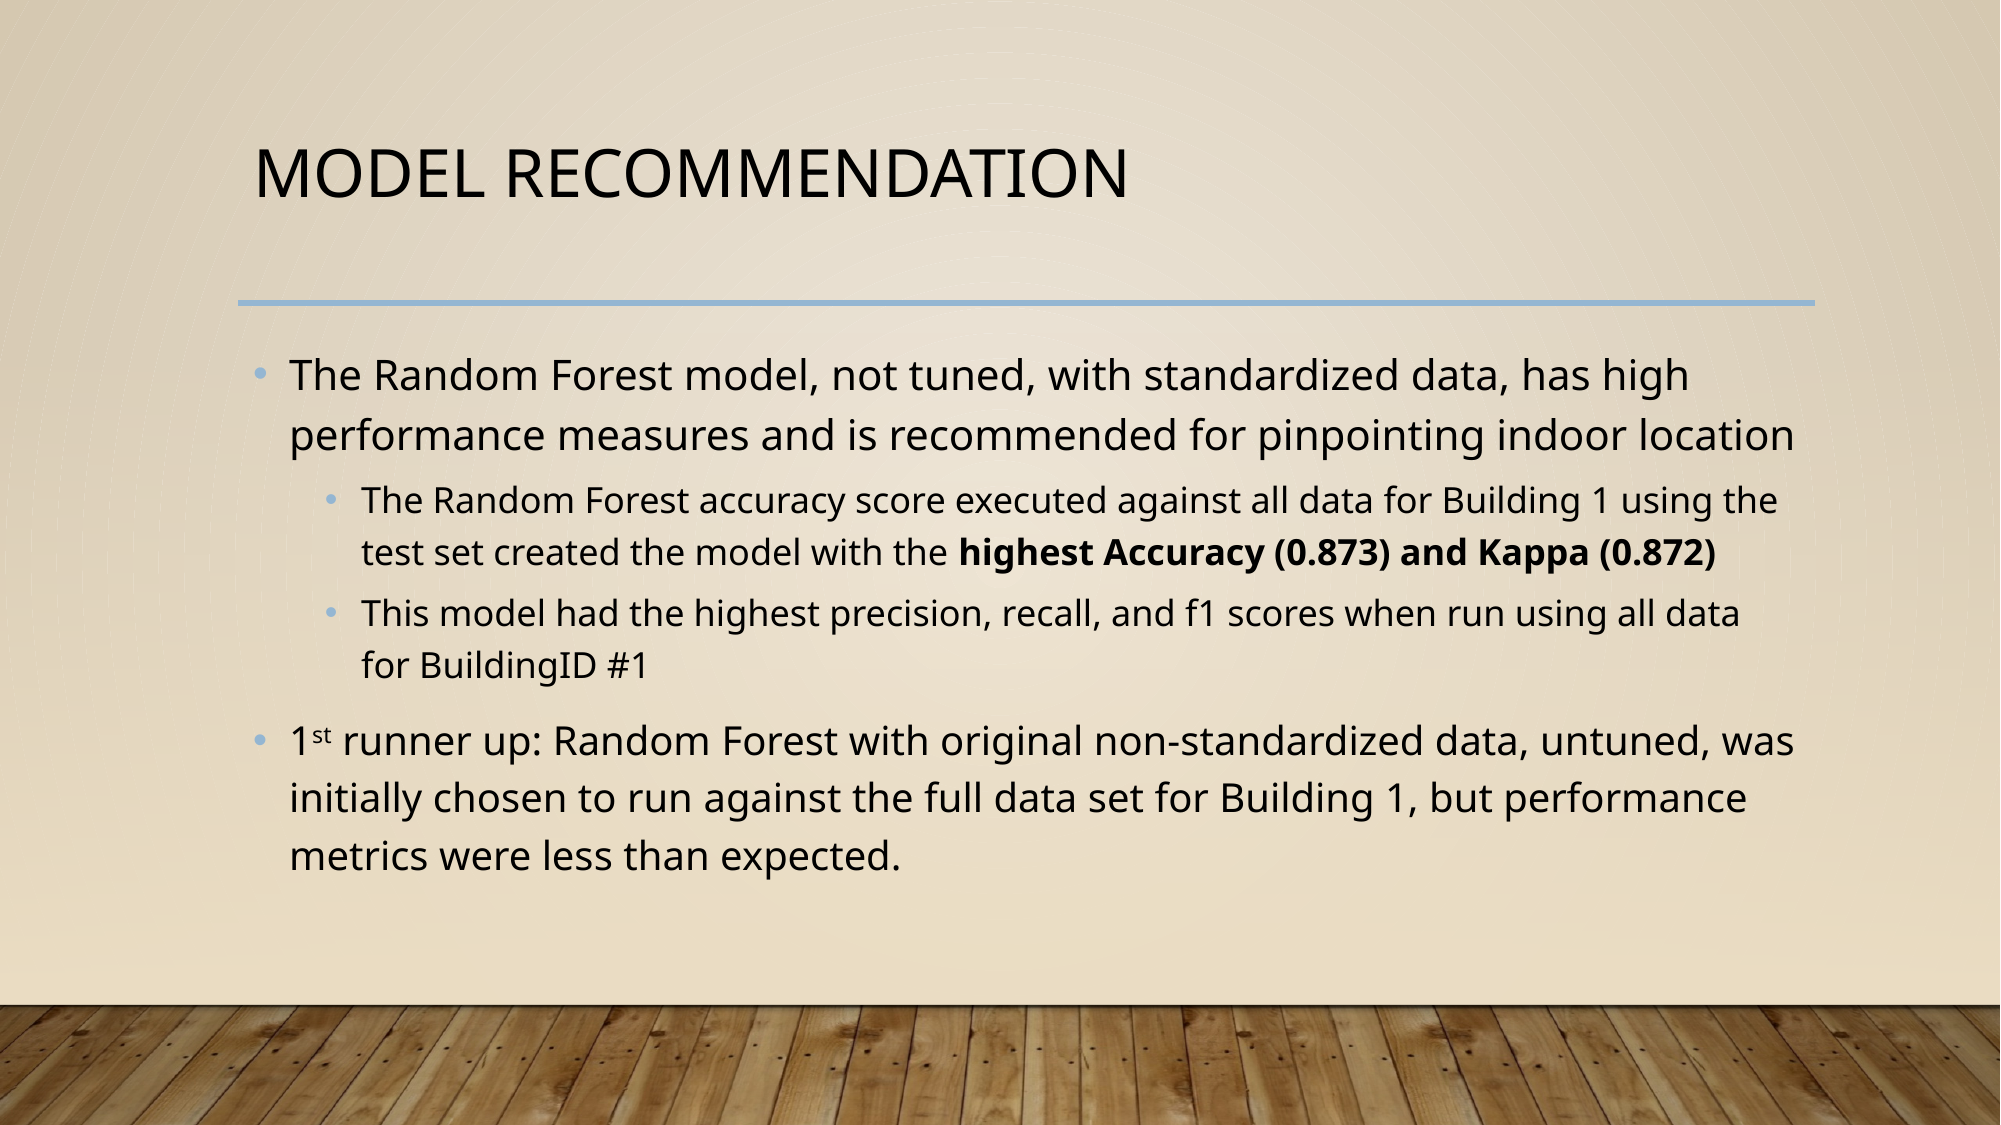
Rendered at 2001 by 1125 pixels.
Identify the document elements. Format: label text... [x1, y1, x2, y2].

title Model recommendation [238, 131, 1814, 305]
picture [0, 1005, 2000, 1125]
list The Random Forest model, not tuned, with standardized data, has high performance measures and is recommended for pinpointing indoor location The Random Forest accuracy score executed against all data for Building 1 using the test set created the model with the highest Accuracy (0.873) and Kappa (0.872) This model had the highest precision, recall, and f1 scores when run using all data for BuildingID #1 1st runner up: Random Forest with original non-standardized data, untuned, was initially chosen to run against the full data set for Building 1, but performance metrics were less than expected. [238, 330, 1814, 897]
